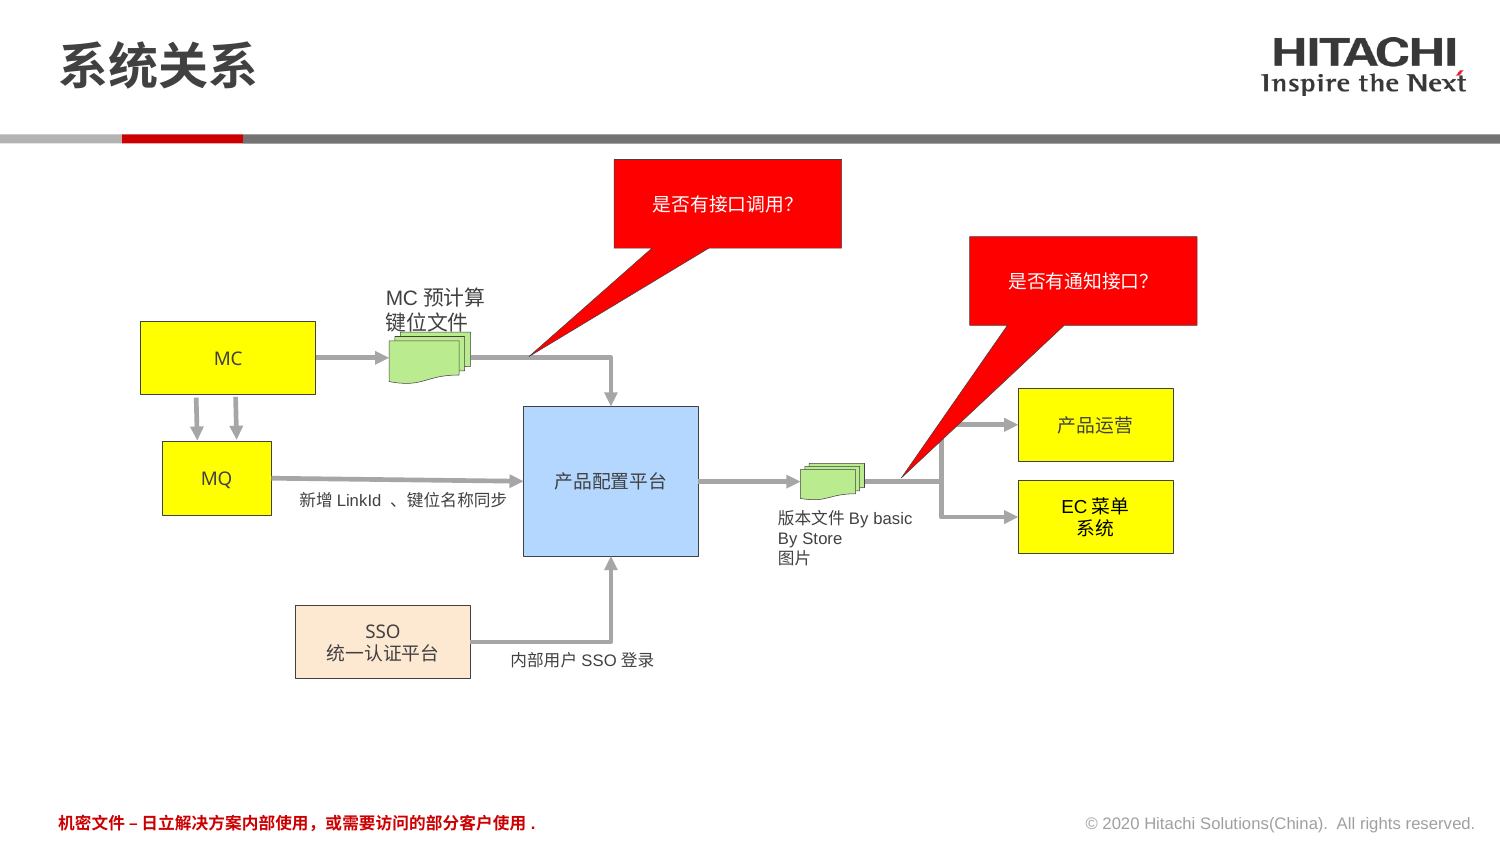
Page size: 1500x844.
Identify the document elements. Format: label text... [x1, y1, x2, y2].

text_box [140, 276, 1174, 679]
text_box 是否有通知接口？ [967, 234, 1200, 328]
text_box 是否有接口调用？ [611, 157, 844, 275]
title 系统关系 [43, 8, 1200, 129]
table_cell [232, 401, 239, 444]
picture [1261, 37, 1466, 96]
